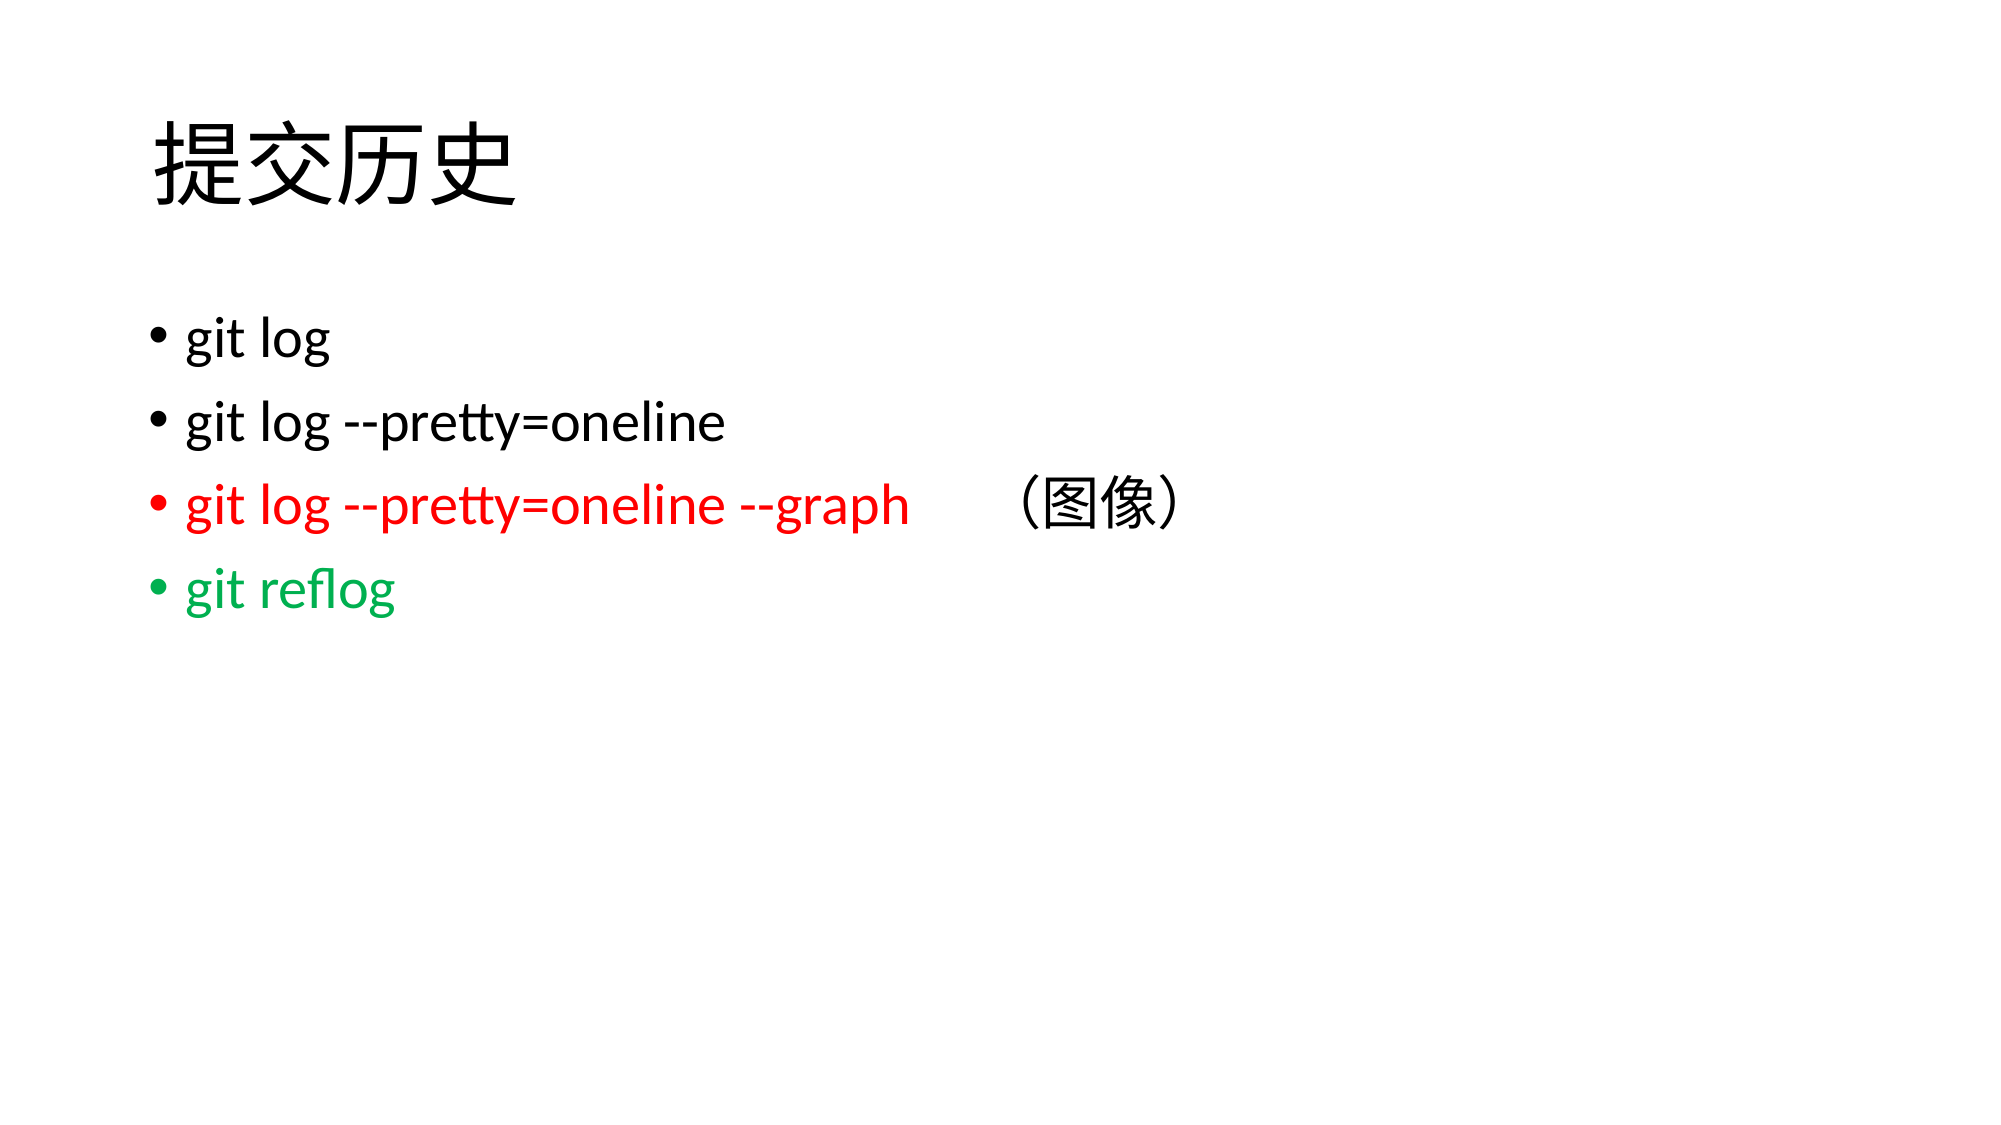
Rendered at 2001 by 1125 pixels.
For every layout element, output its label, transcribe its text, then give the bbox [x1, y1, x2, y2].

title 提交历史 [137, 59, 1863, 278]
list git log git log --pretty=oneline git log --pretty=oneline --graph （图像） git reflog [133, 299, 1859, 1014]
